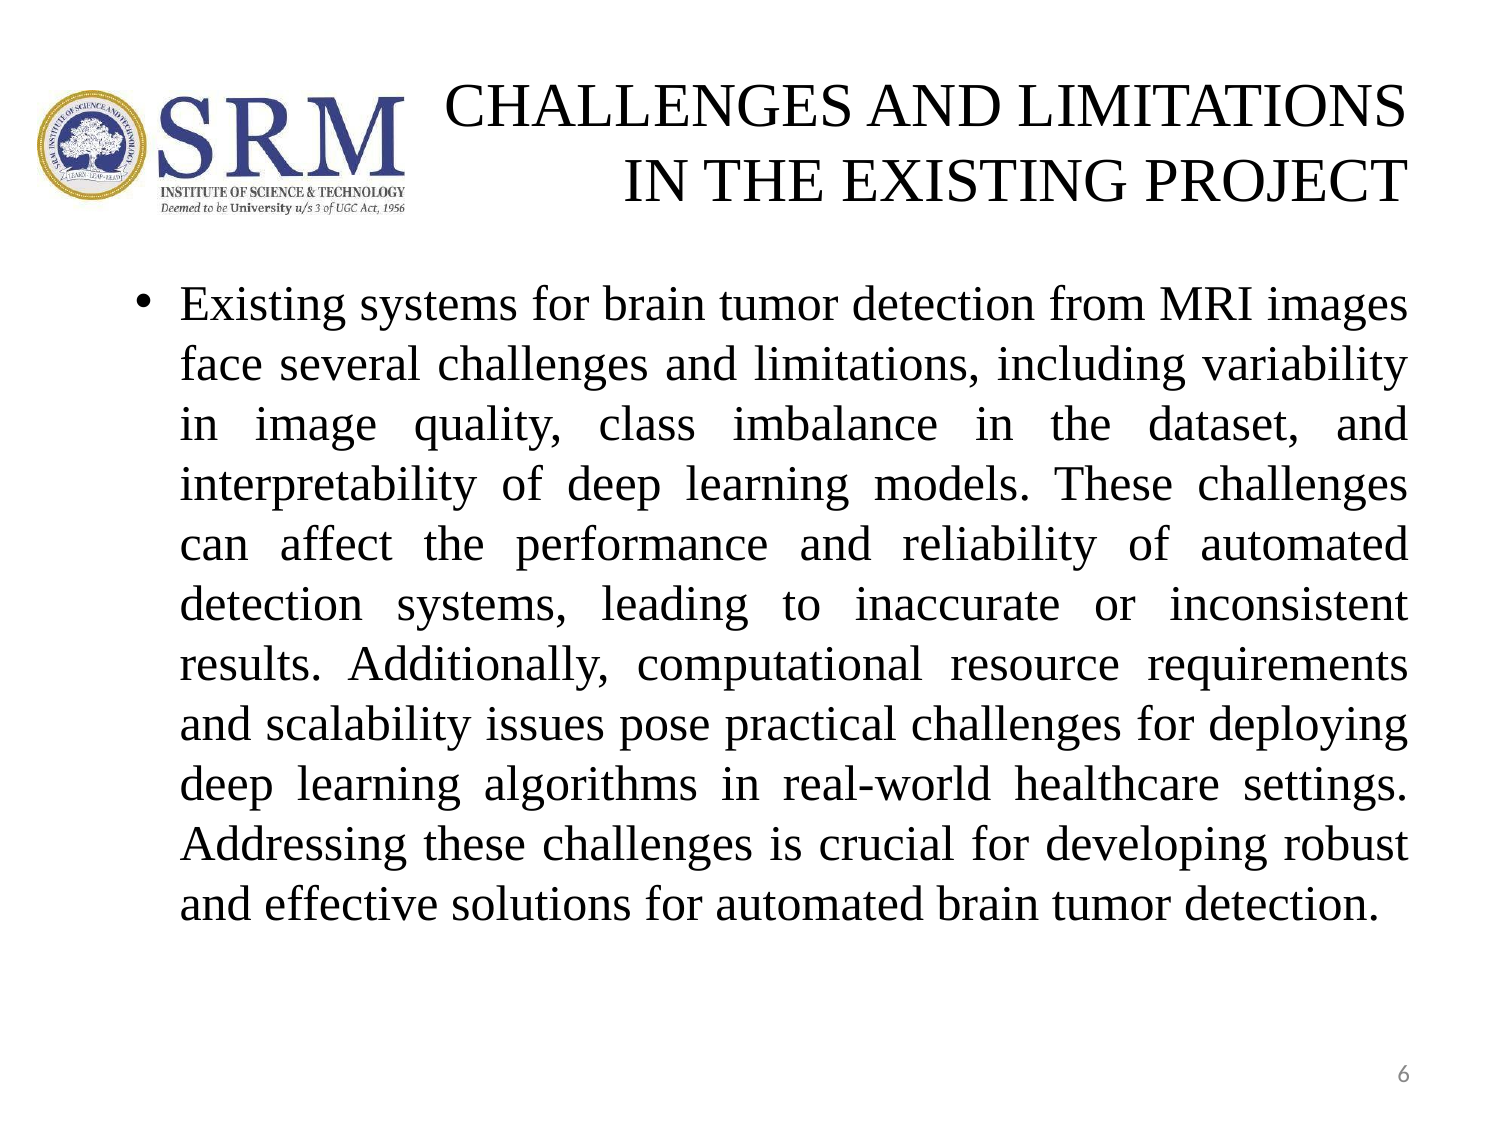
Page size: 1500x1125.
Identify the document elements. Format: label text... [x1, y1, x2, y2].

picture [37, 90, 405, 215]
slide_number 6 [1074, 1042, 1425, 1103]
title CHALLENGES AND LIMITATIONS IN THE EXISTING PROJECT [75, 45, 1425, 233]
list Existing systems for brain tumor detection from MRI images face several challenges and limitations, including variability in image quality, class imbalance in the dataset, and interpretability of deep learning models. These challenges can affect the performance and reliability of automated detection systems, leading to inaccurate or inconsistent results. Additionally, computational resource requirements and scalability issues pose practical challenges for deploying deep learning algorithms in real-world healthcare settings. Addressing these challenges is crucial for developing robust and effective solutions for automated brain tumor detection. [75, 262, 1425, 1005]
